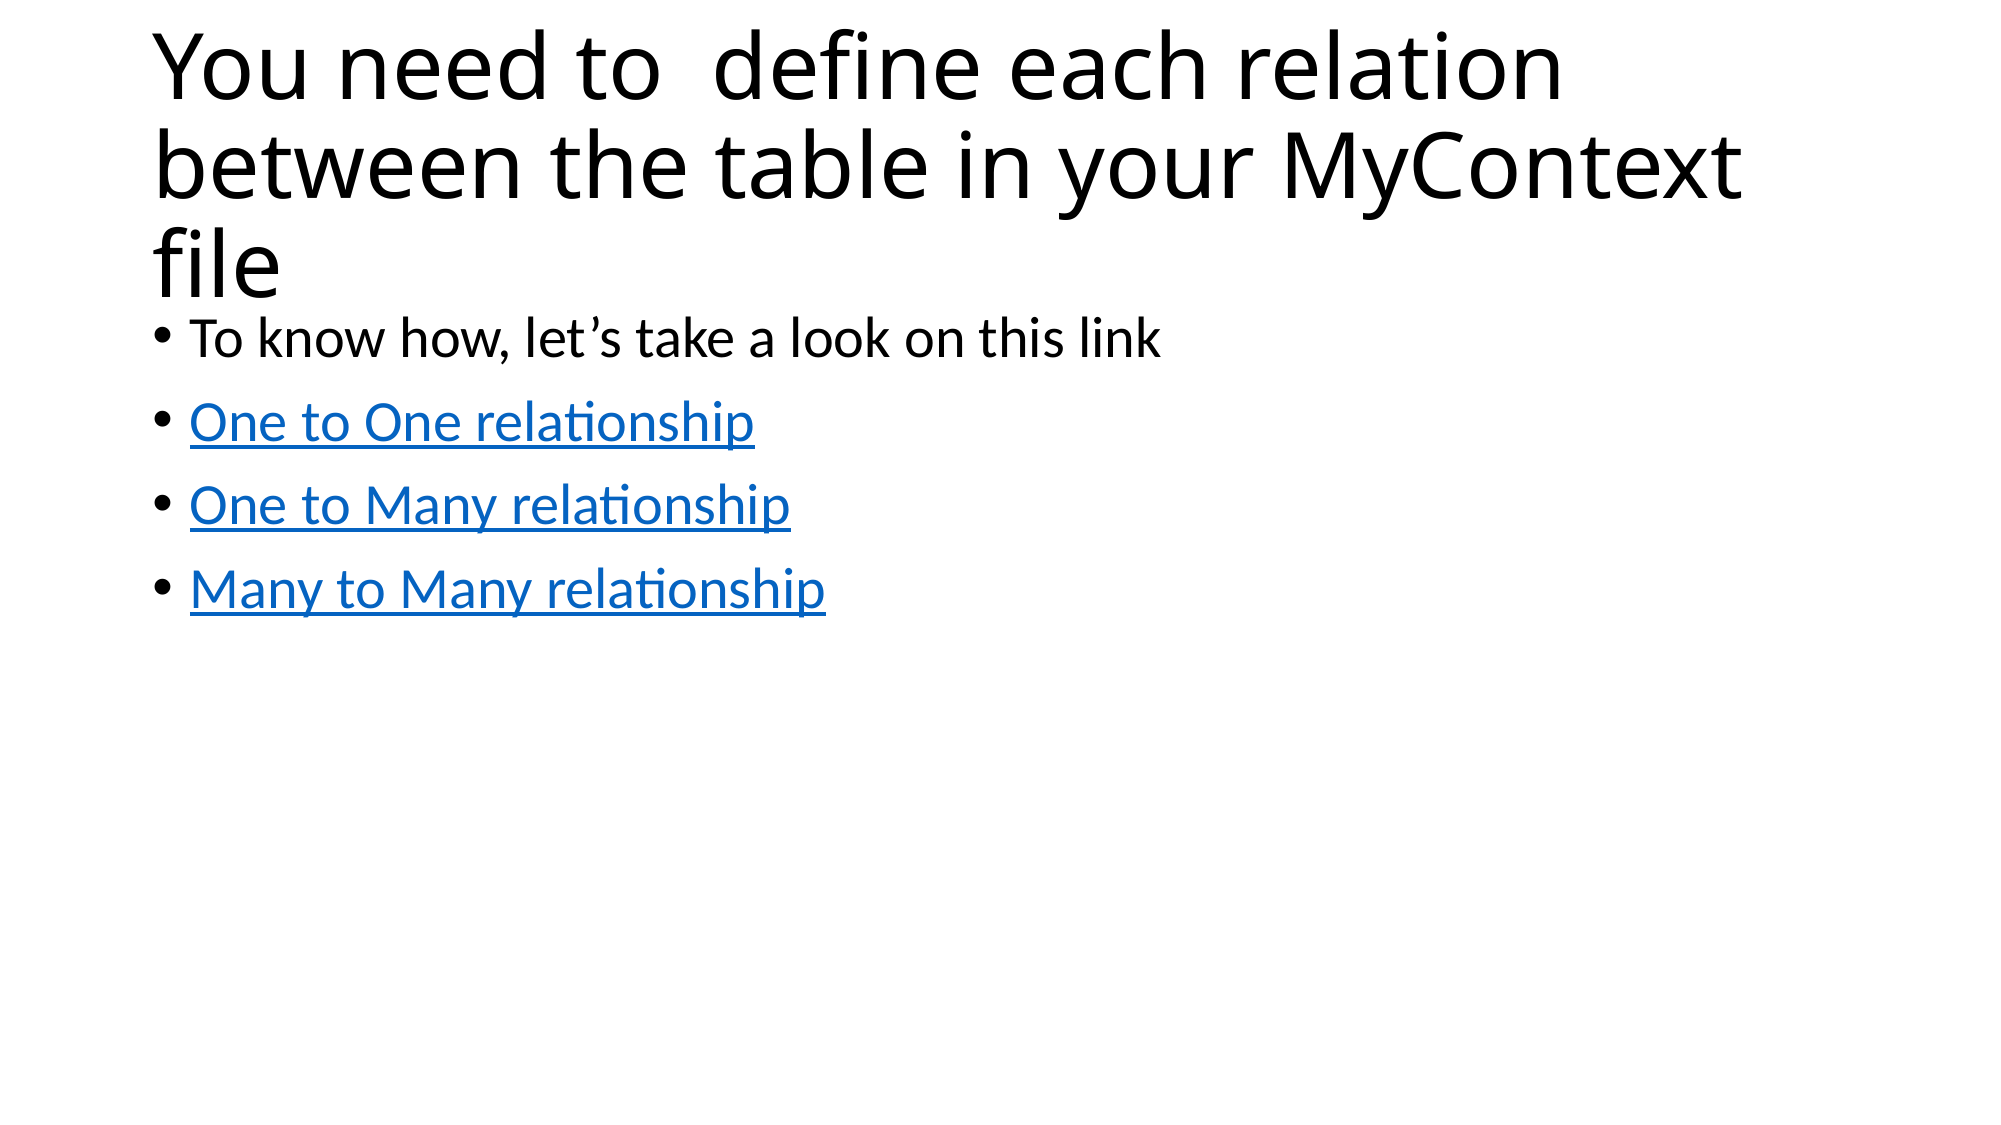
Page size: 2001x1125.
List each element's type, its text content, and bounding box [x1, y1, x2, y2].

list To know how, let’s take a look on this link One to One relationship One to Many relationship Many to Many relationship [137, 299, 1863, 1014]
title You need to define each relation between the table in your MyContext file [137, 59, 1863, 278]
